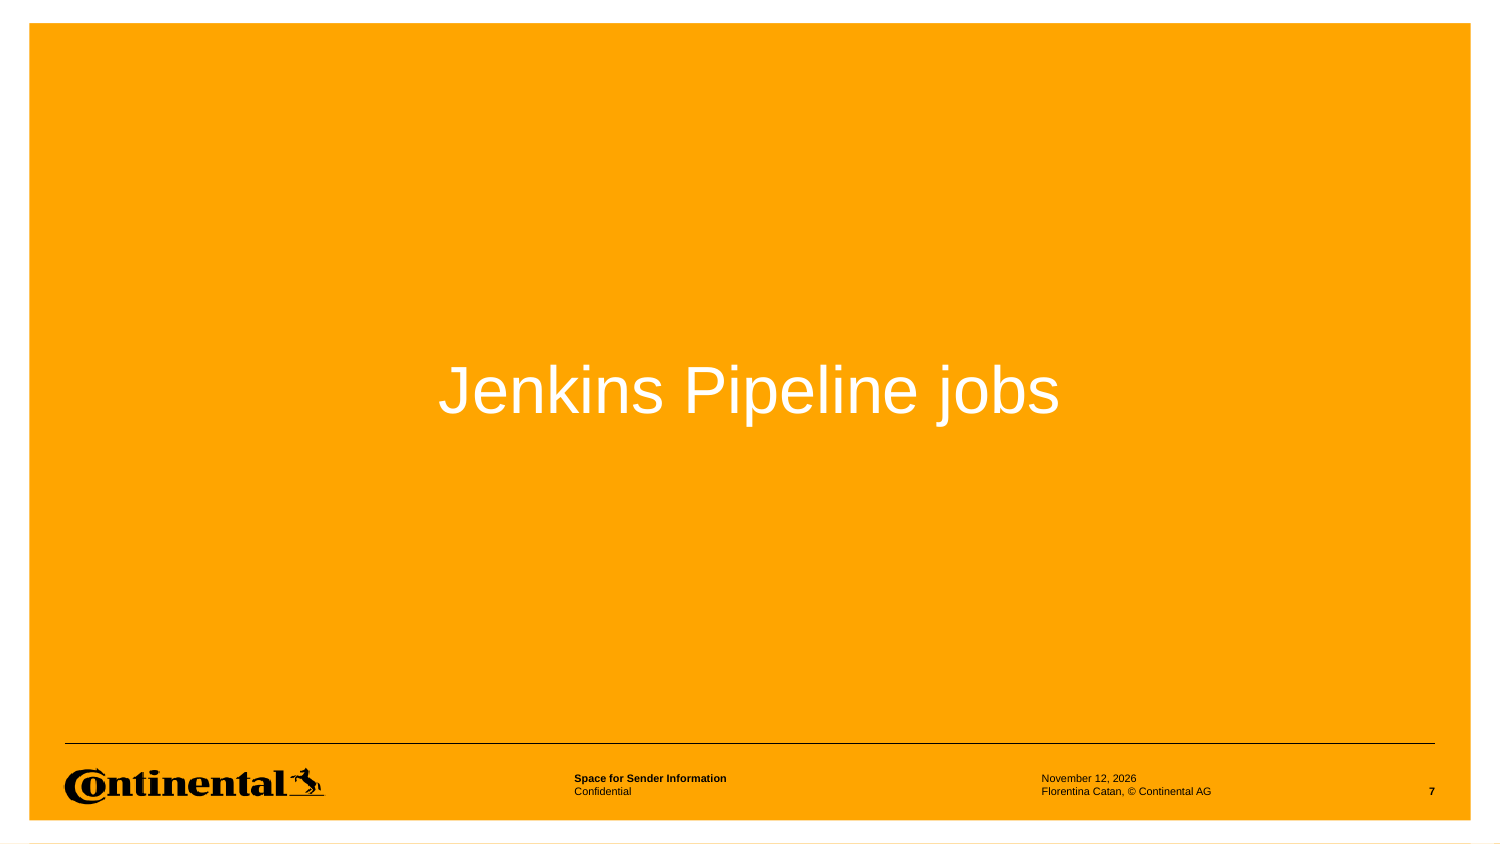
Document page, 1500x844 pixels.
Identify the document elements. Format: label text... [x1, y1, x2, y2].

text_box Jenkins Pipeline jobs [253, 339, 1247, 434]
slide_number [1041, 765, 1371, 784]
footer Florentina Catan, © Continental AG [1041, 784, 1371, 803]
slide_number 7 [1376, 784, 1436, 803]
